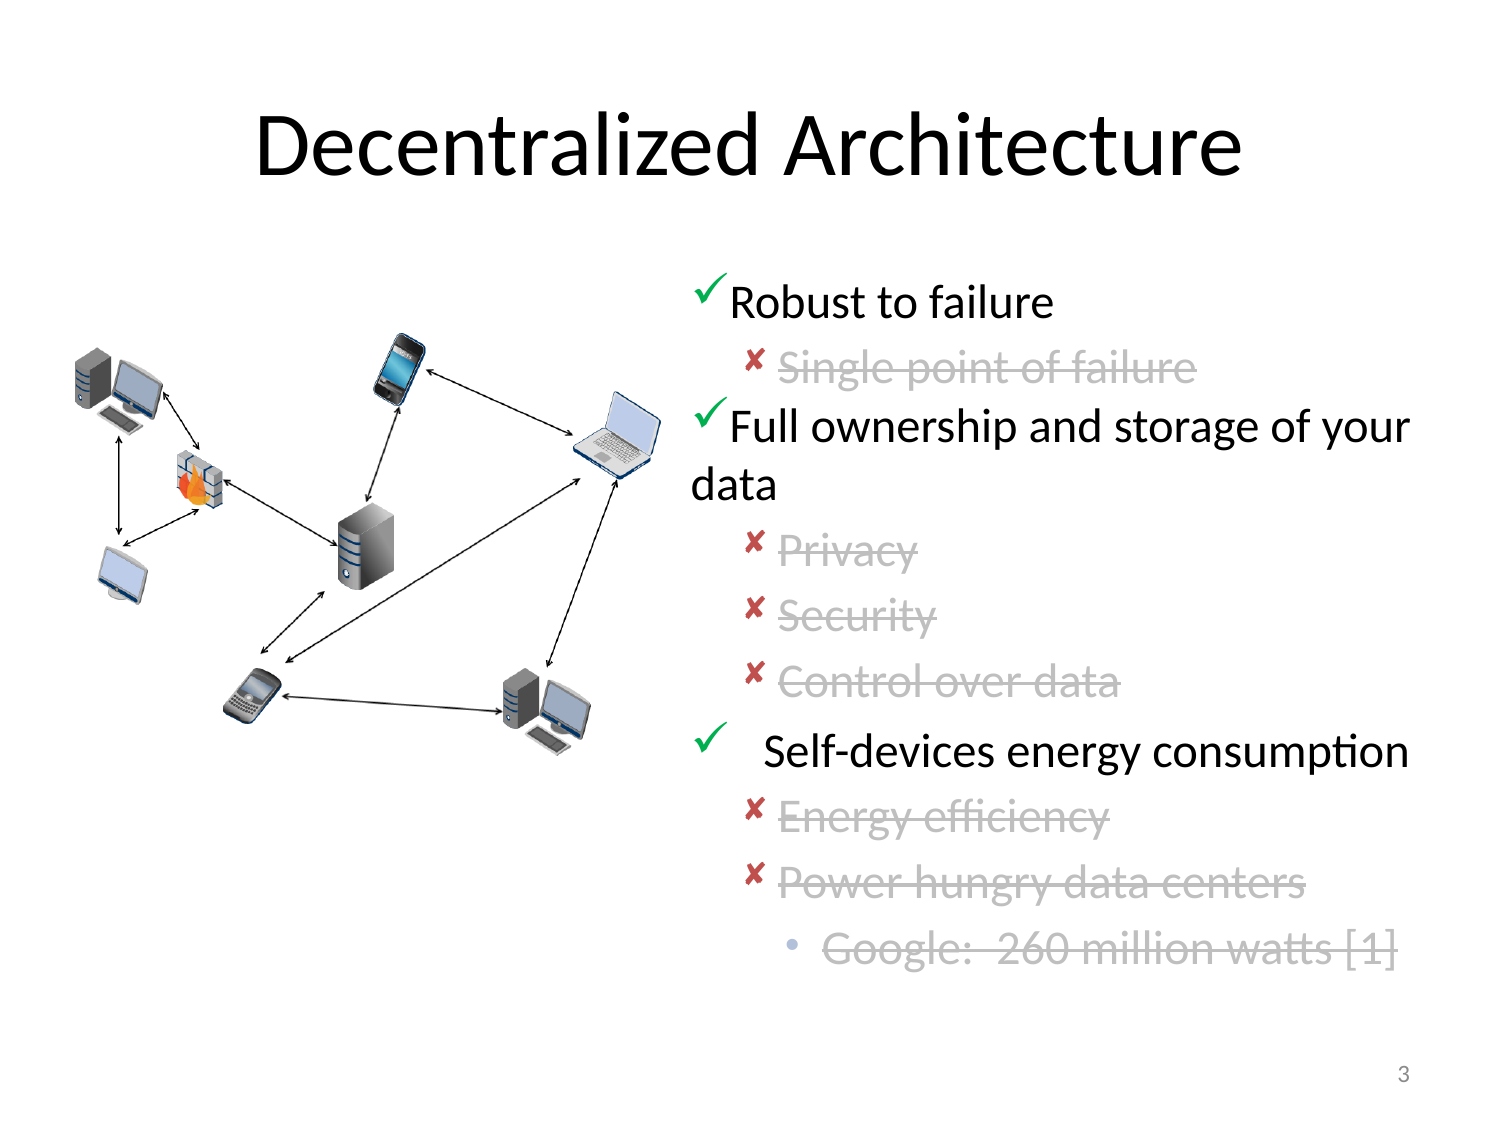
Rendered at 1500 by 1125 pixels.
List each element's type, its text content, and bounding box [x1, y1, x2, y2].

picture [37, 274, 676, 782]
slide_number 3 [1074, 1042, 1425, 1103]
title Decentralized Architecture [75, 45, 1425, 233]
text_box Robust to failure Single point of failure Full ownership and storage of your data Privacy Security Control over data Self-devices energy consumption Energy efficiency Power hungry data centers Google: 260 million watts [1] [675, 262, 1475, 988]
